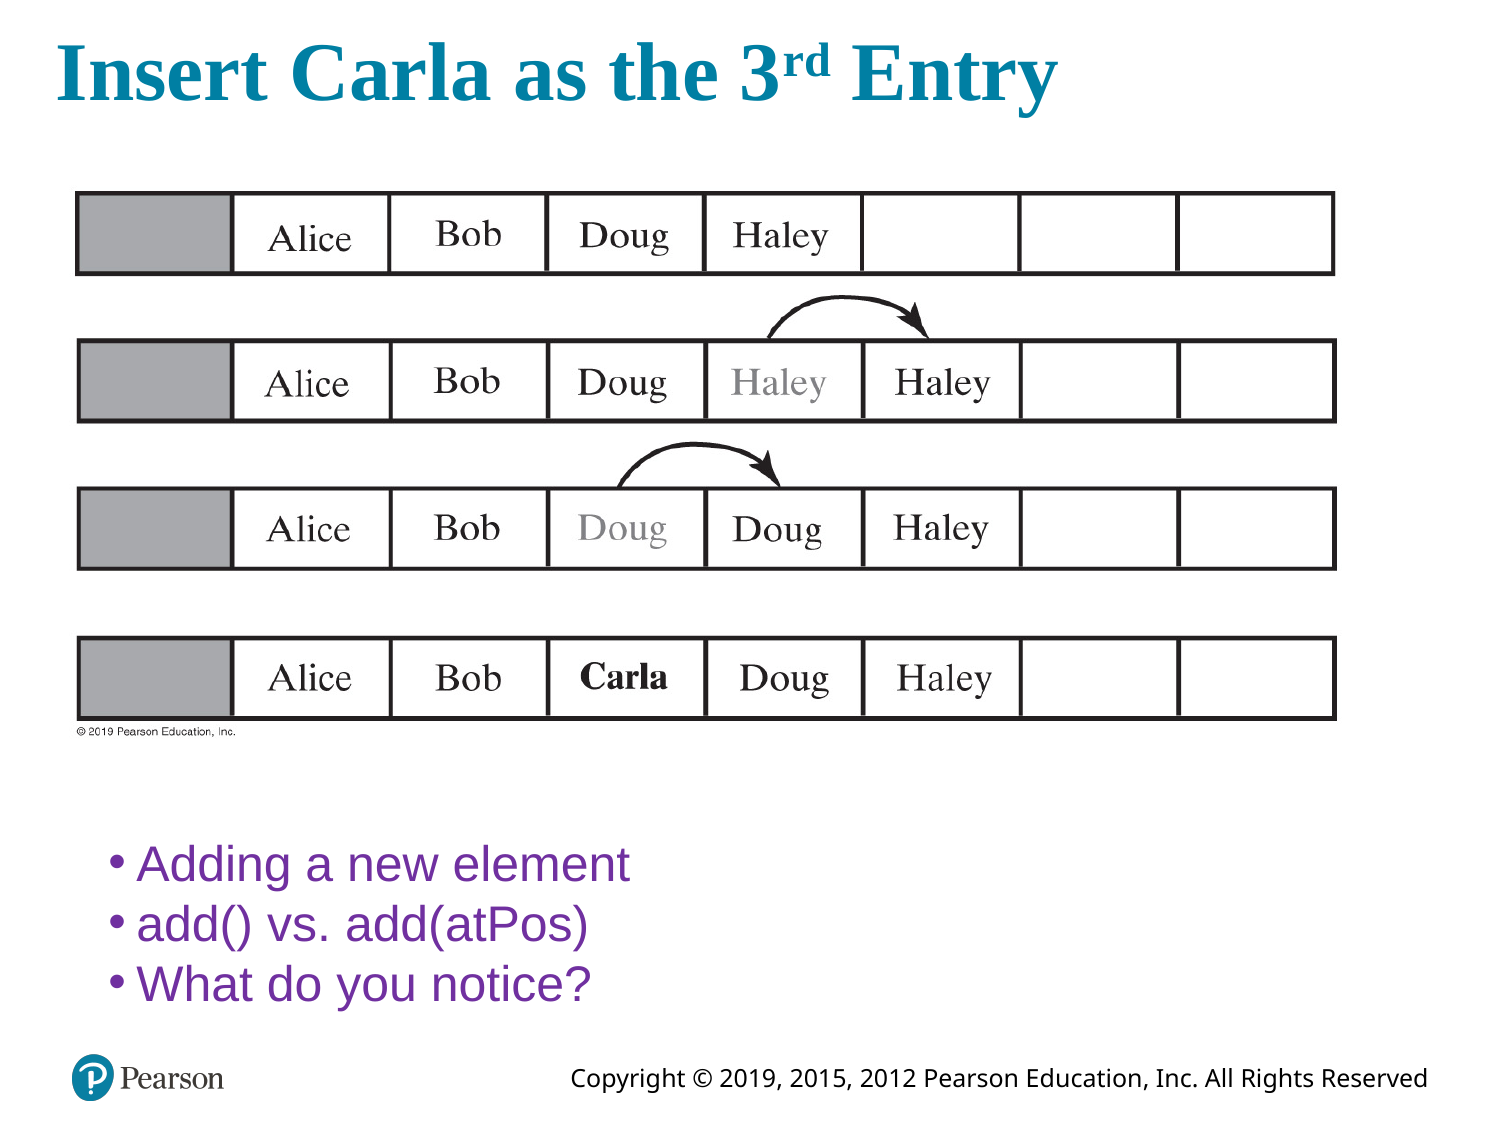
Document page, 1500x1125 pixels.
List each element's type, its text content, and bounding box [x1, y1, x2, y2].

picture [72, 1054, 88, 1070]
title Insert Carla as the 3rd Entry [40, 0, 1438, 133]
picture [98, 1054, 224, 1101]
picture [72, 1087, 83, 1101]
picture [69, 184, 1342, 742]
picture [80, 1063, 106, 1088]
text_box Adding a new element add() vs. add(atPos) What do you notice? [93, 823, 1318, 1054]
